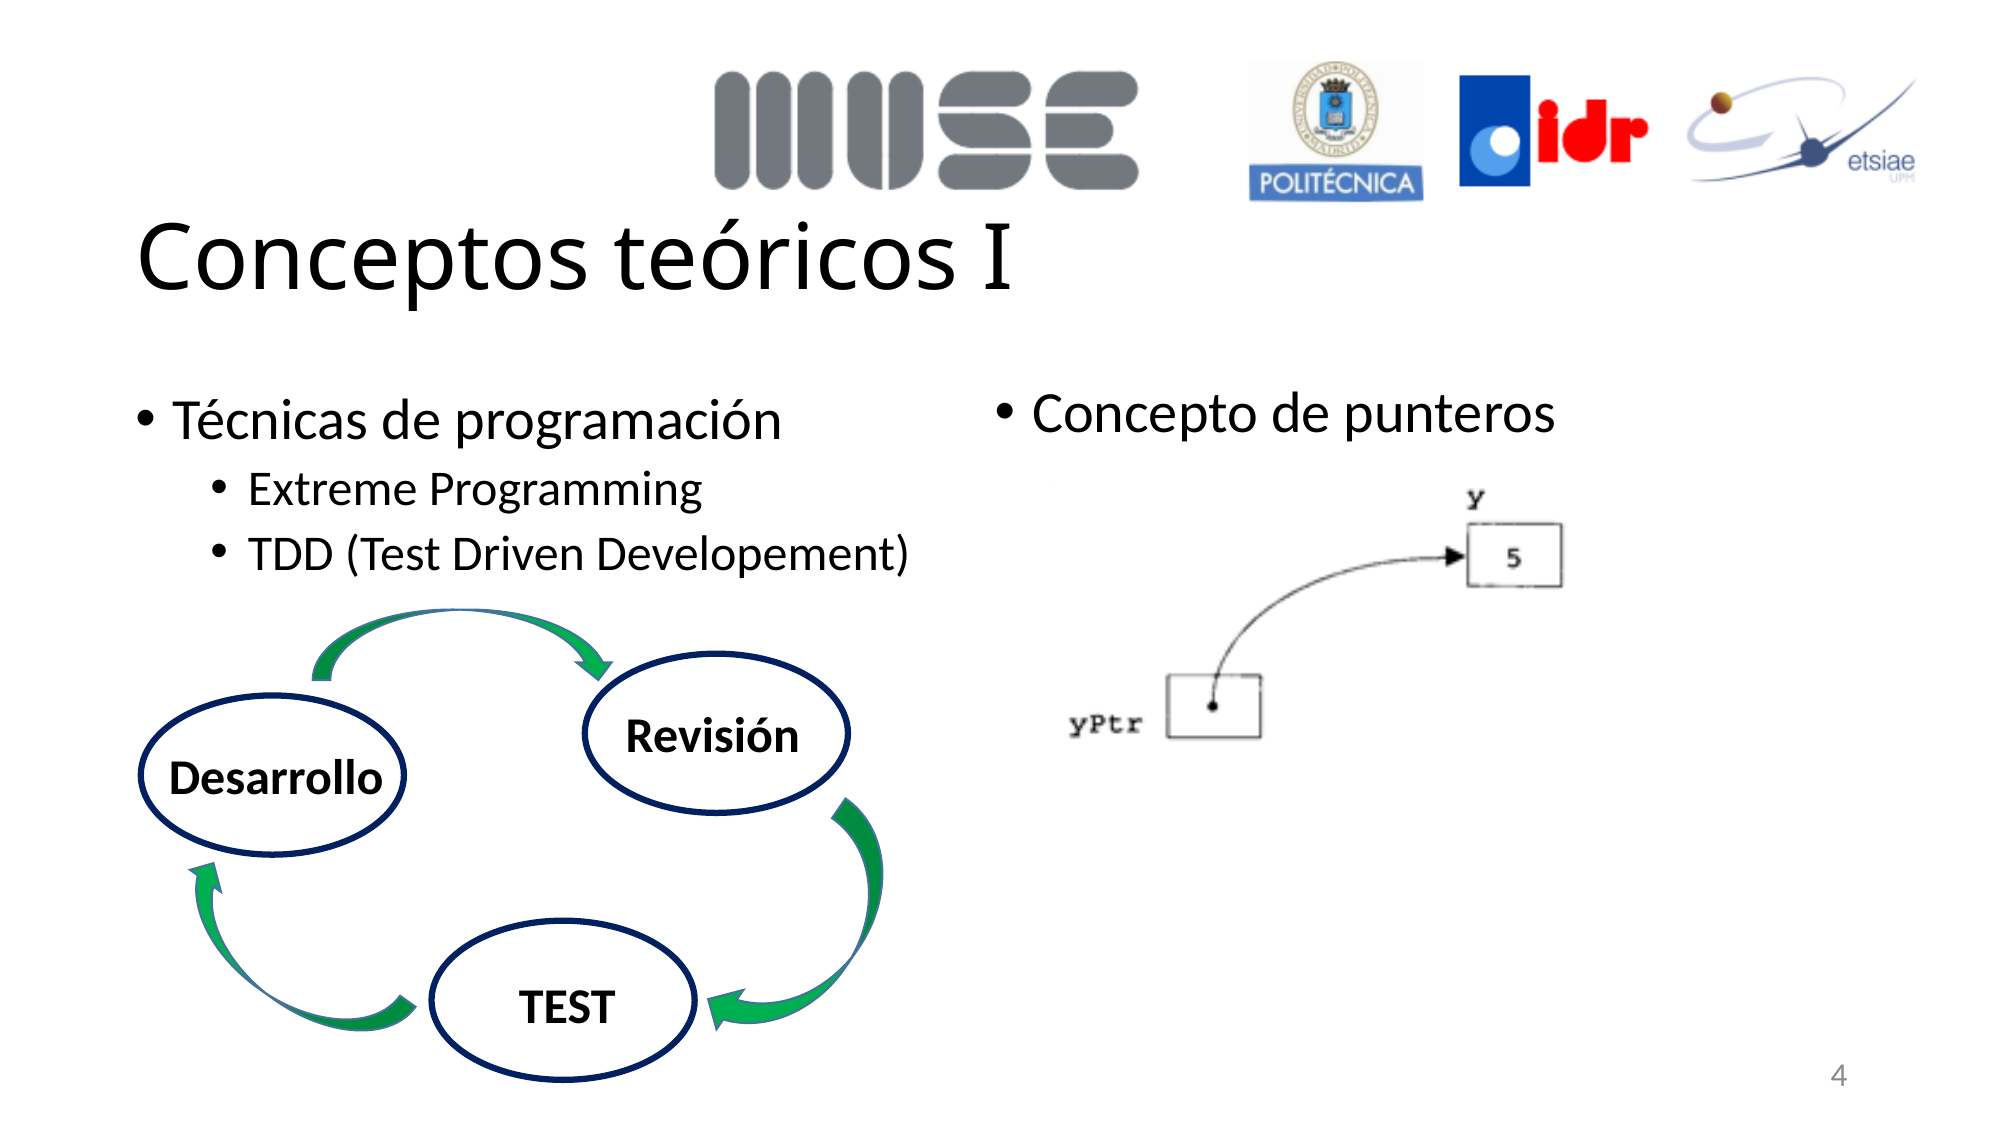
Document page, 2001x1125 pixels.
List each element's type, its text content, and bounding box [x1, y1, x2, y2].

text_box [155, 694, 390, 737]
picture [660, 15, 1984, 230]
text_box [187, 861, 417, 1032]
picture [1047, 482, 1597, 760]
text_box [154, 812, 391, 856]
text_box [311, 608, 614, 682]
text_box [583, 652, 834, 814]
text_box [706, 797, 884, 1032]
text_box Revisión [610, 695, 867, 771]
text_box TEST [504, 966, 661, 1041]
title Conceptos teóricos I [120, 151, 1899, 369]
slide_number 4 [1412, 1042, 1863, 1103]
text_box [139, 739, 153, 811]
text_box Técnicas de programación Extreme Programming TDD (Test Driven Developement) Concepto de punteros [120, 290, 1869, 1005]
text_box Desarrollo [153, 737, 410, 812]
text_box [430, 919, 696, 1081]
